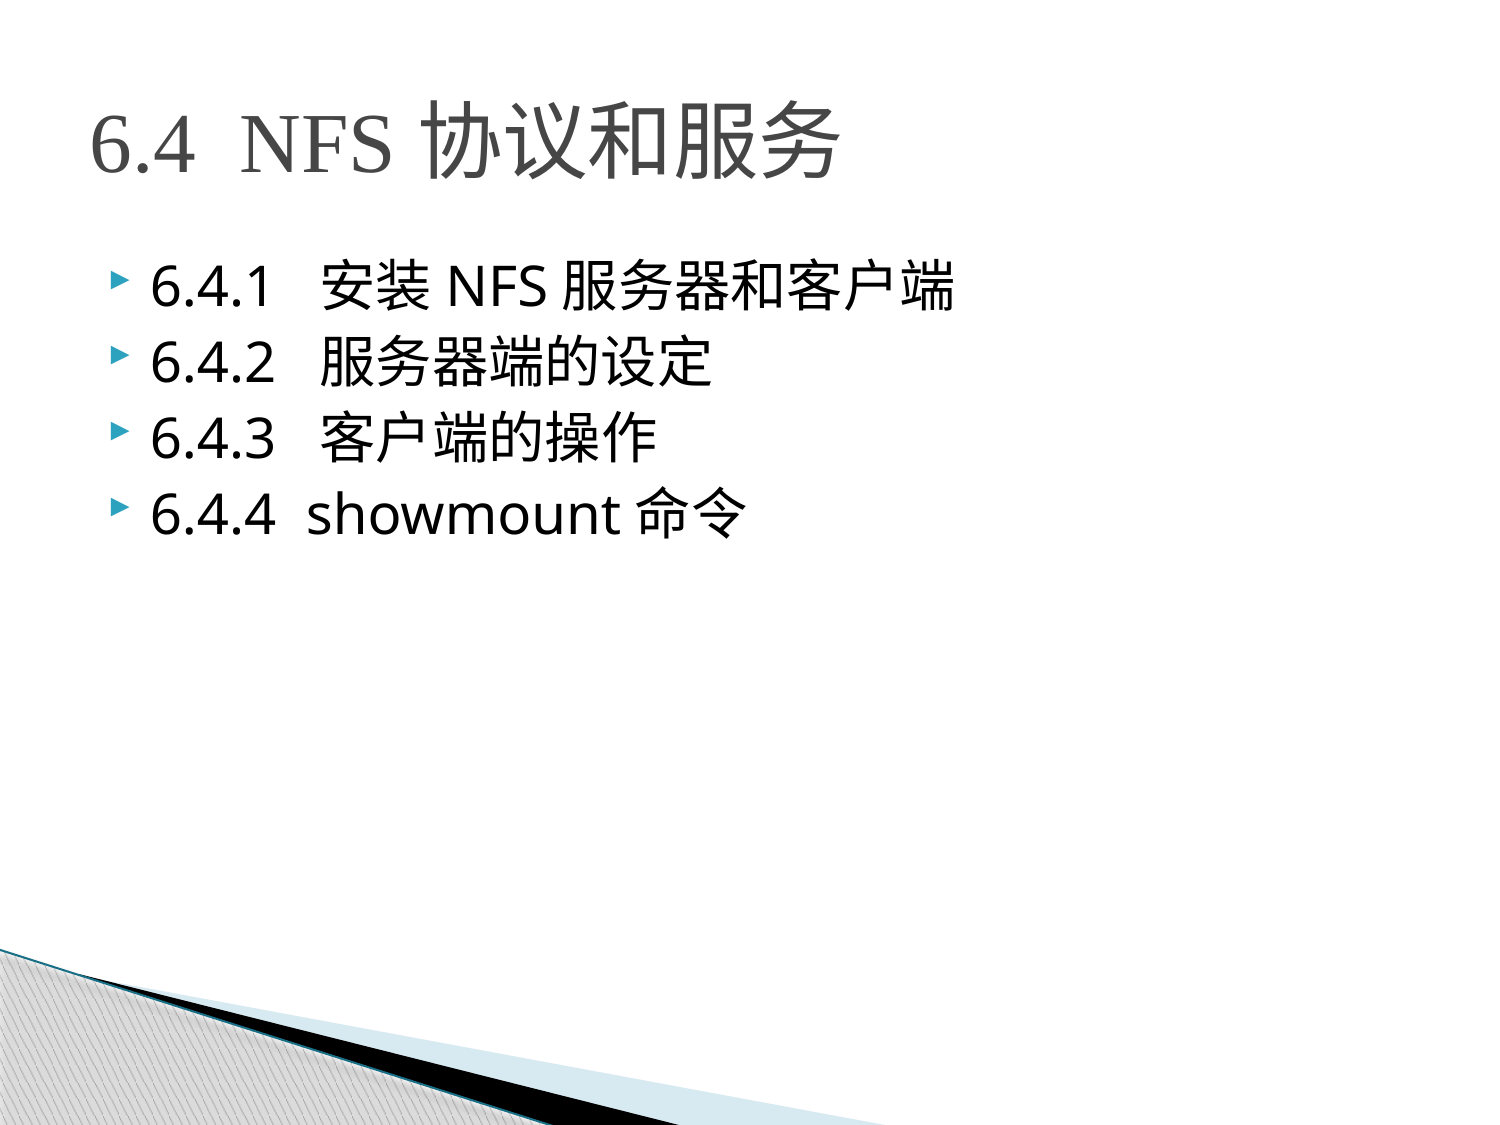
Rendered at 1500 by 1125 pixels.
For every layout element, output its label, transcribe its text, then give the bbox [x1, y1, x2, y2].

title 6.4 NFS协议和服务 [75, 45, 1425, 233]
list 6.4.1 安装NFS服务器和客户端 6.4.2 服务器端的设定 6.4.3 客户端的操作 6.4.4 showmount命令 [75, 243, 1425, 986]
